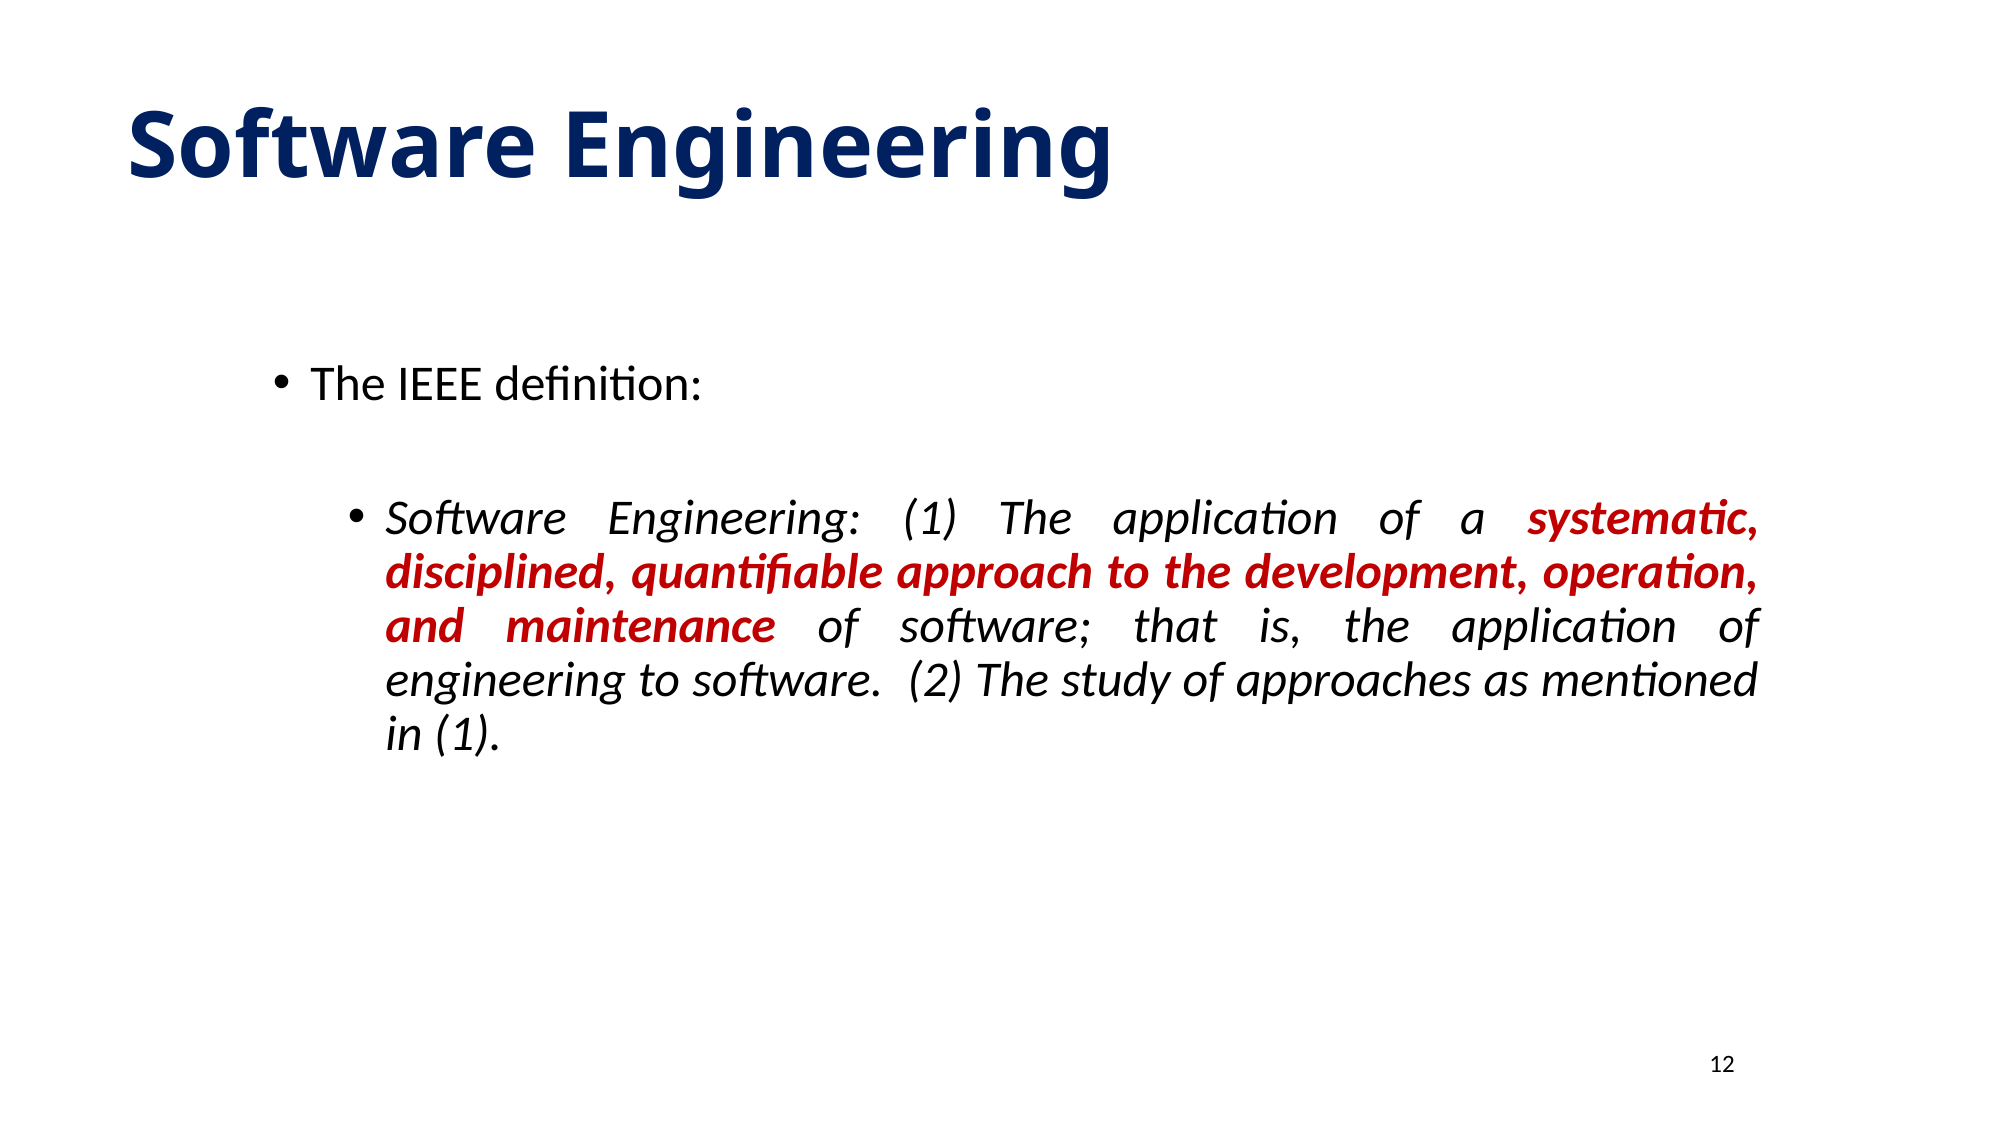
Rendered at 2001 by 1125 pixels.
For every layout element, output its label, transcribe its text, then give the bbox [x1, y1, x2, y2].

title Software Engineering [112, 62, 1438, 233]
list The IEEE definition: Software Engineering: (1) The application of a systematic, disciplined, quantifiable approach to the development, operation, and maintenance of software; that is, the application of engineering to software. (2) The study of approaches as mentioned in (1). [257, 350, 1775, 875]
slide_number 12 [1537, 1025, 1750, 1100]
